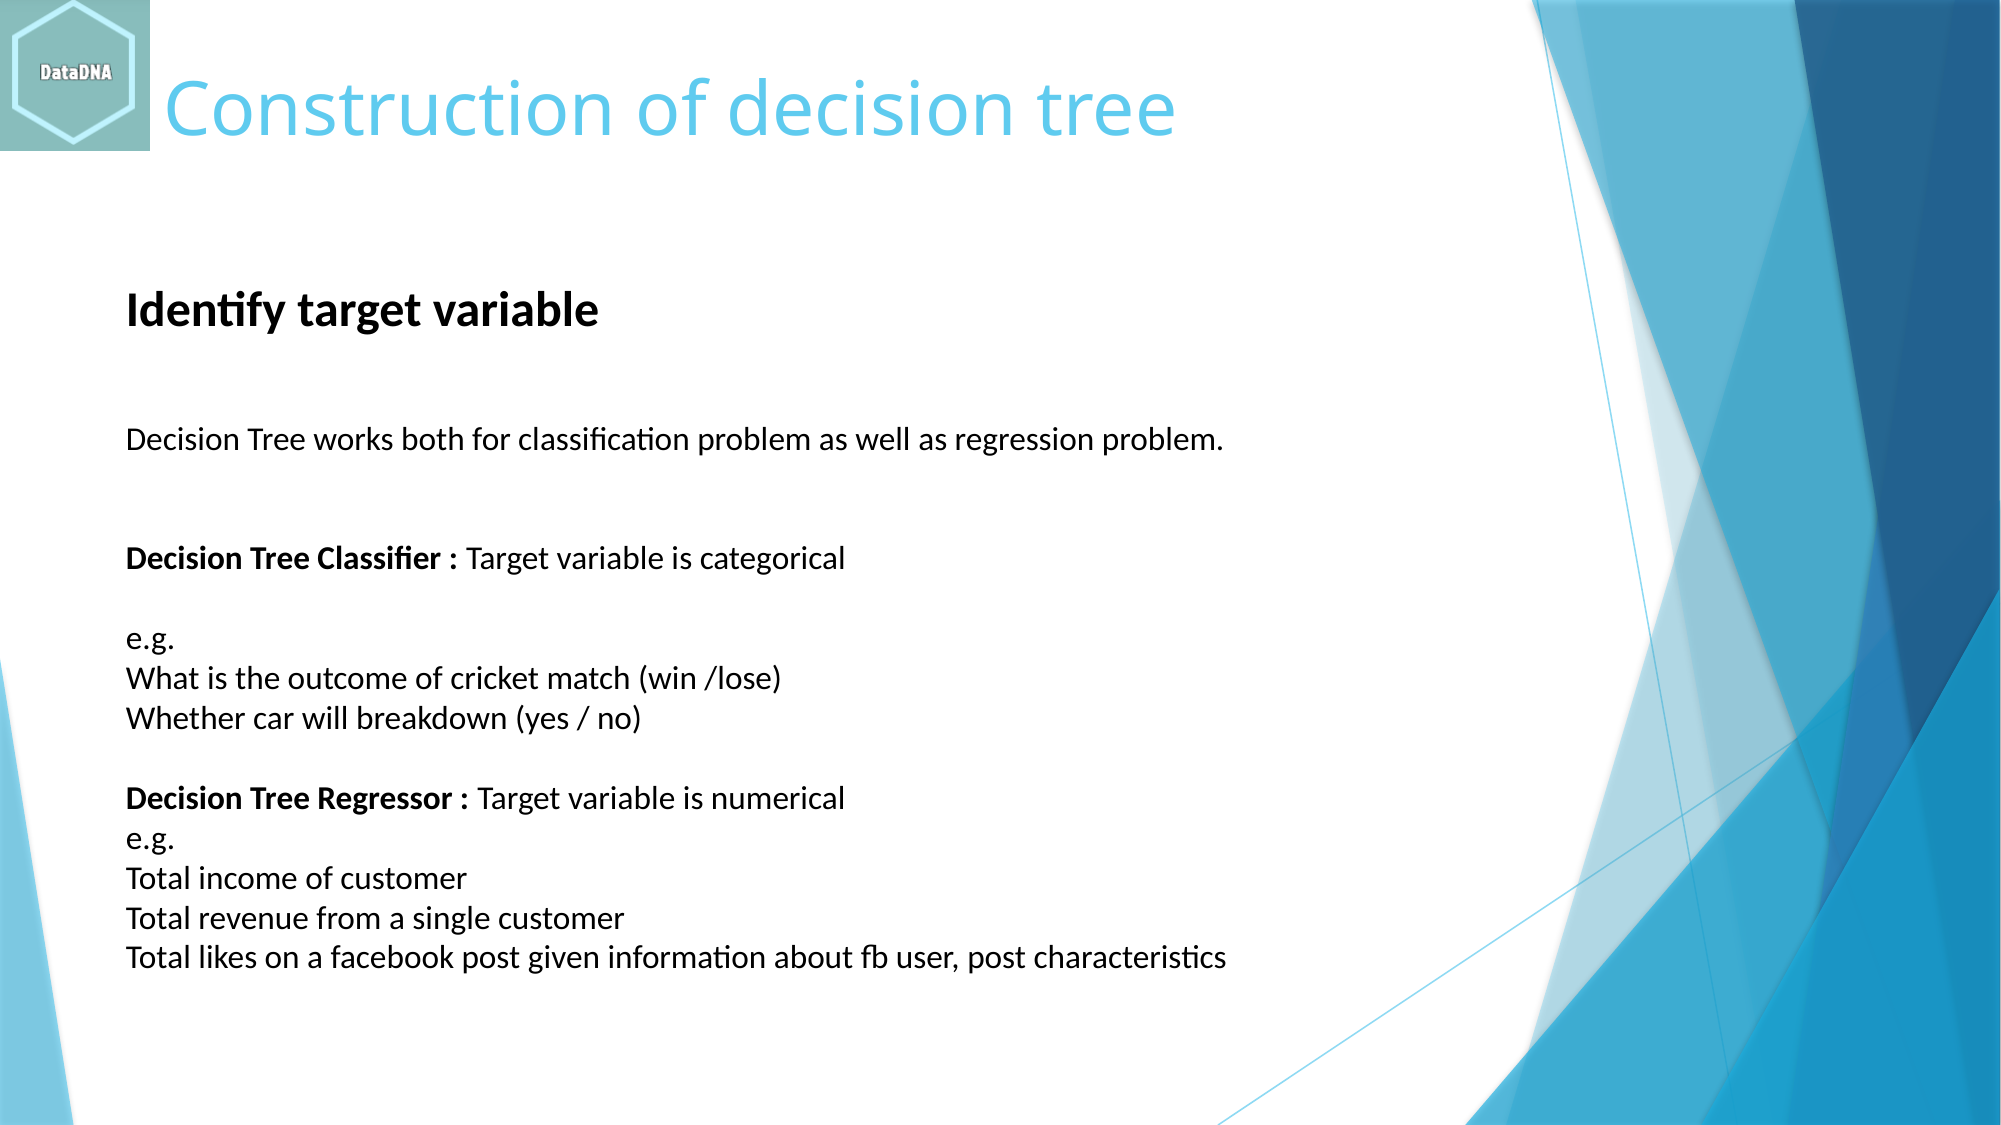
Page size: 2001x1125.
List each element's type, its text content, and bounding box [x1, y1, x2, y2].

text_box Identify target variable Decision Tree works both for classification problem as well as regression problem. Decision Tree Classifier : Target variable is categorical e.g. What is the outcome of cricket match (win /lose) Whether car will breakdown (yes / no) Decision Tree Regressor : Target variable is numerical e.g. Total income of customer Total revenue from a single customer Total likes on a facebook post given information about fb user, post characteristics [111, 269, 1504, 1023]
title Construction of decision tree [148, 53, 1559, 270]
picture [0, 0, 150, 151]
